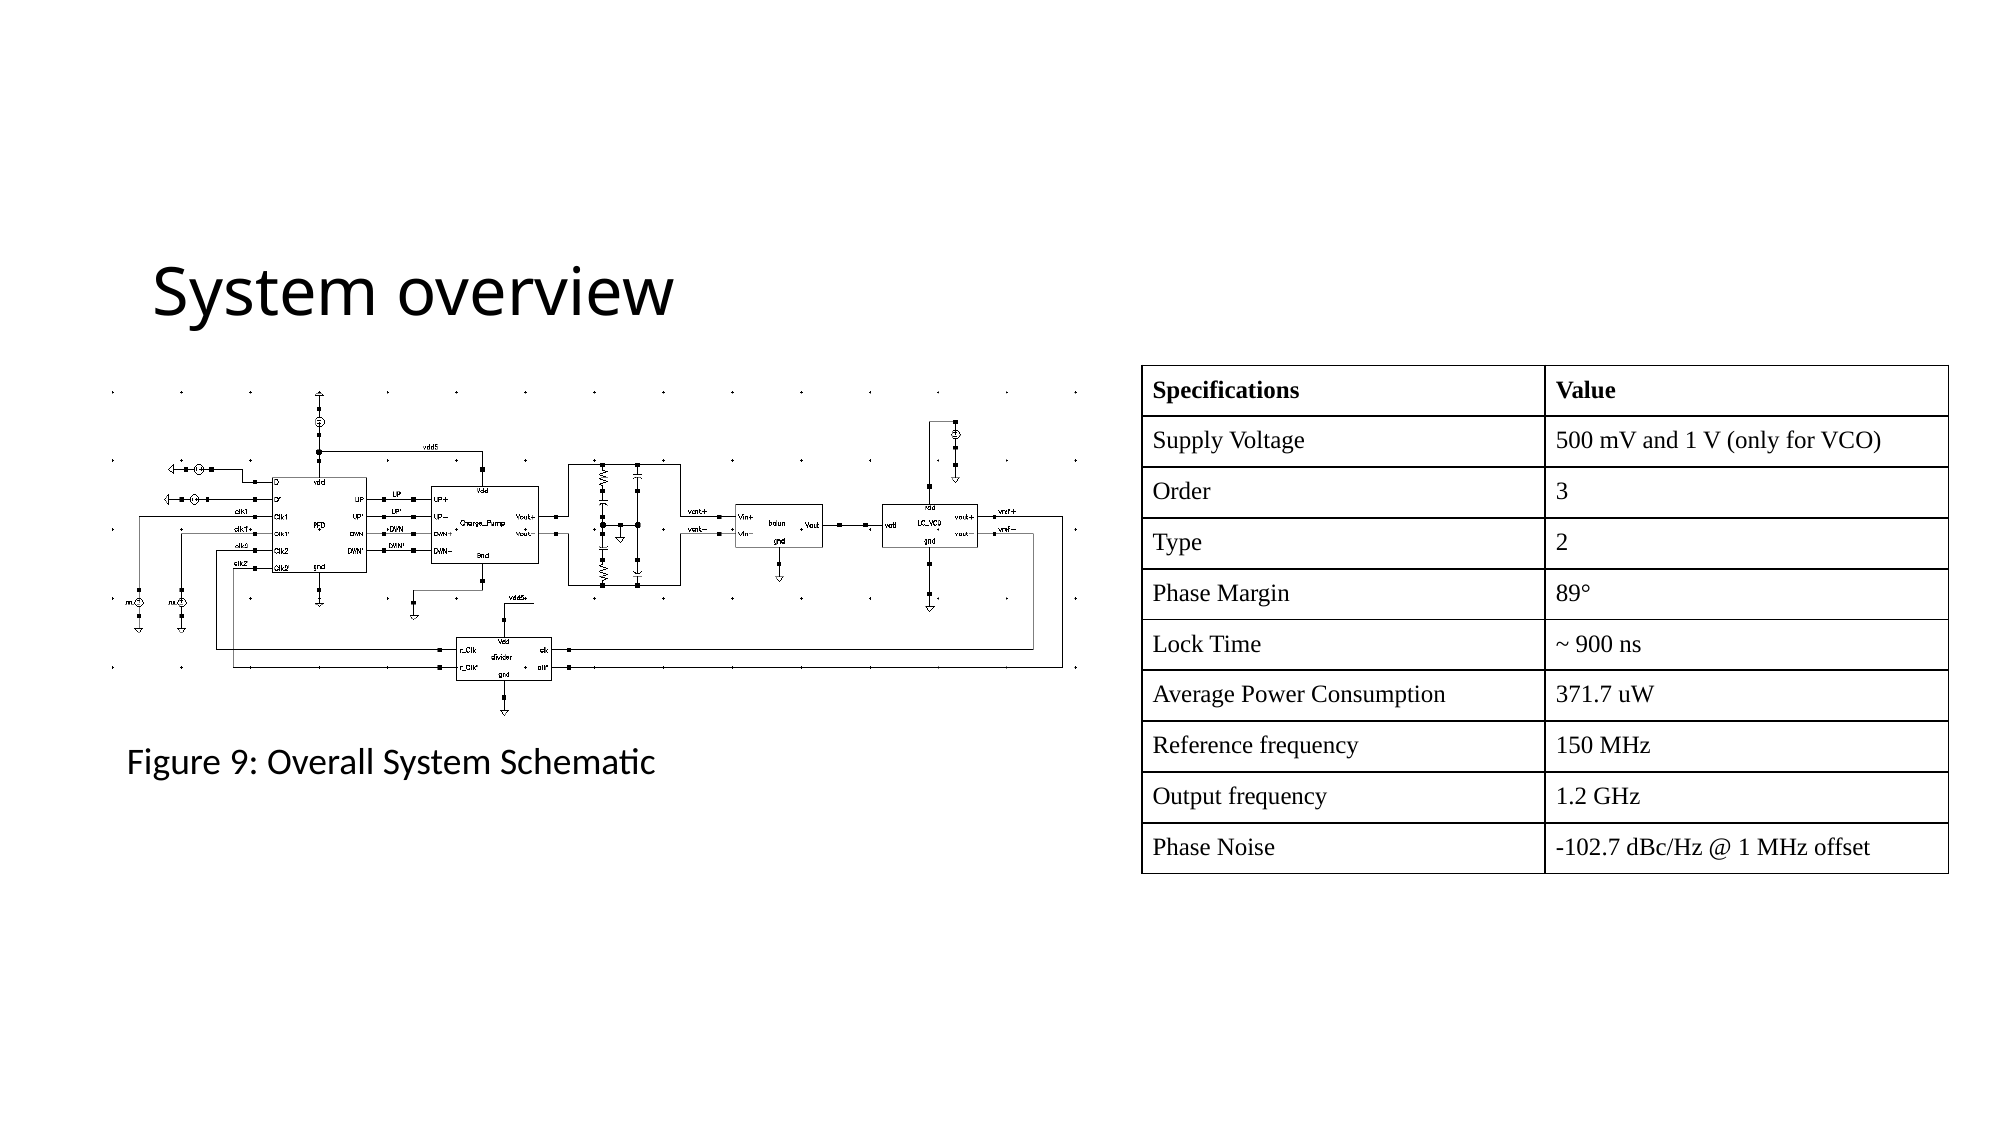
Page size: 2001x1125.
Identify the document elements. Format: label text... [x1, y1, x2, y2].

table_cell 89° [1546, 570, 1948, 619]
table_cell Output frequency [1143, 773, 1544, 822]
table_cell Phase Noise [1143, 824, 1544, 873]
table_cell -102.7 dBc/Hz @ 1 MHz offset [1546, 824, 1948, 873]
table_cell 3 [1546, 489, 1948, 517]
table_cell Phase Margin [1143, 570, 1544, 619]
table_cell 1.2 GHz [1546, 773, 1948, 822]
table_cell 371.7 uW [1546, 671, 1948, 720]
text_box Figure 9: Overall System Schematic [112, 731, 956, 790]
text_box [1142, 338, 2000, 489]
table_cell ~ 900 ns [1546, 620, 1948, 669]
table_cell Order [1143, 489, 1544, 517]
title System overview [137, 75, 783, 338]
table_cell Type [1143, 519, 1544, 568]
table_cell 150 MHz [1546, 722, 1948, 771]
table_cell Average Power Consumption [1143, 671, 1544, 720]
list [112, 365, 1088, 731]
table_cell 2 [1546, 519, 1948, 568]
table_cell Lock Time [1143, 620, 1544, 669]
table_cell Reference frequency [1143, 722, 1544, 771]
